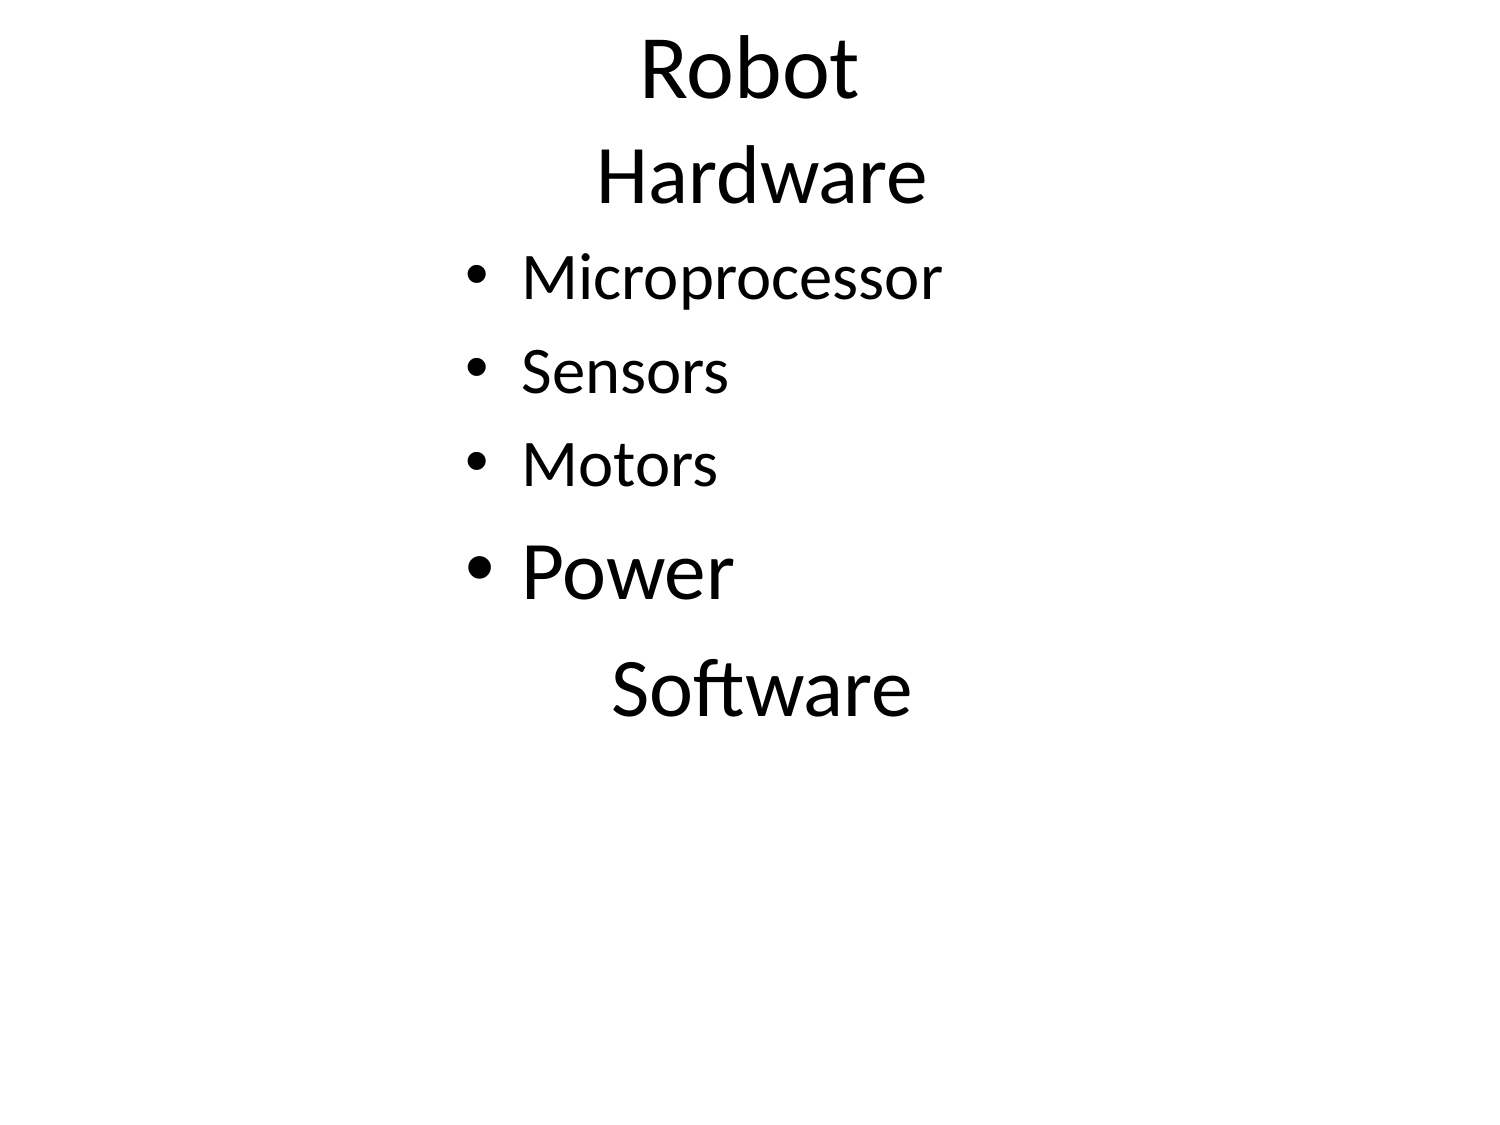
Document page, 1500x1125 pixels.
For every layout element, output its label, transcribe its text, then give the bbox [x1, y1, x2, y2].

list Hardware Microprocessor Sensors Motors Power Software [450, 112, 1075, 968]
title Robot [75, 0, 1425, 125]
